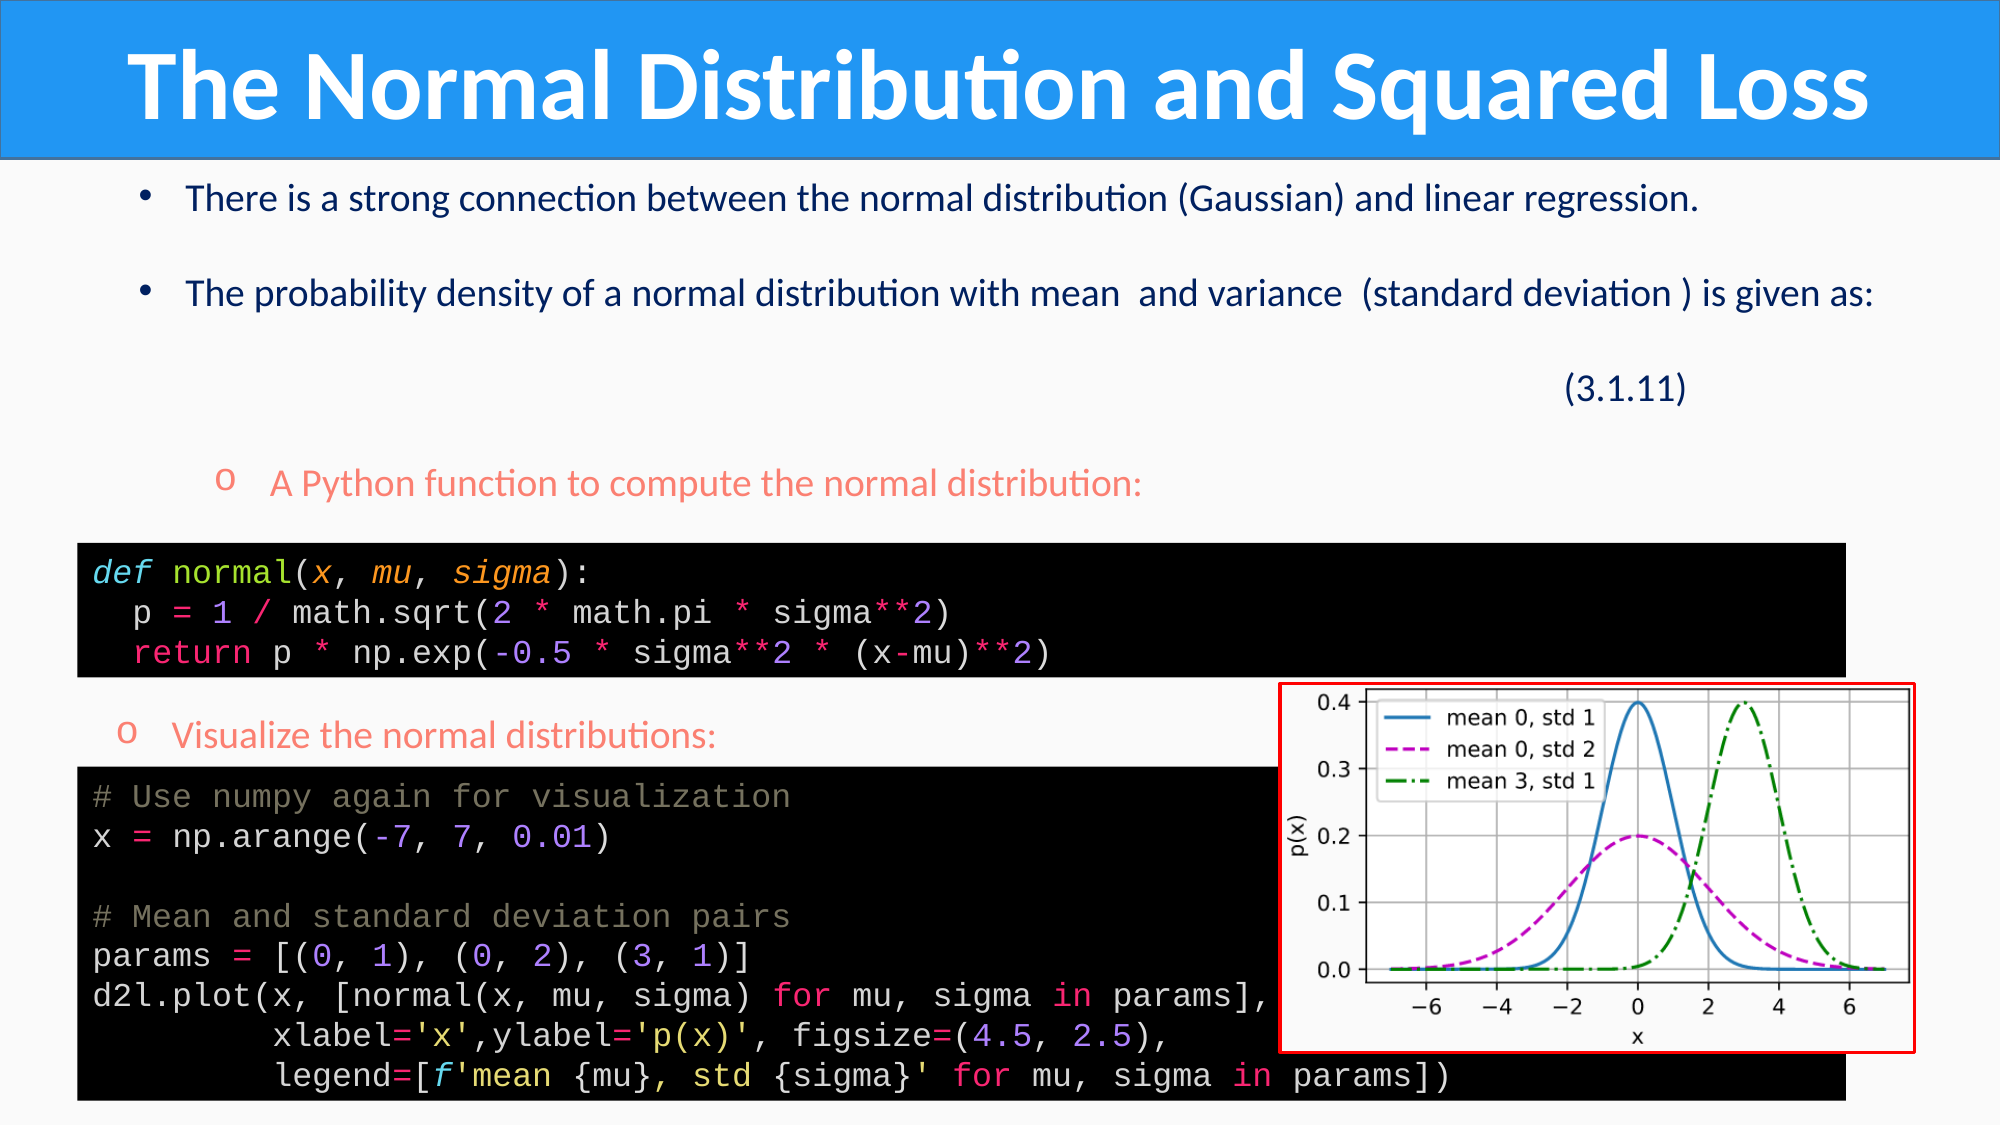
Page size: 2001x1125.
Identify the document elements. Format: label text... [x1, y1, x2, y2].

picture [1281, 685, 1914, 1051]
text_box Visualize the normal distributions: [25, 701, 734, 765]
text_box The Normal Distribution and Squared Loss [0, 0, 2000, 160]
text_box def normal(x, mu, sigma): p = 1 / math.sqrt(2 * math.pi * sigma**2) return p * np.exp(-0.5 * sigma**2 * (x-mu)**2) [77, 542, 1846, 678]
text_box # Use numpy again for visualization x = np.arange(-7, 7, 0.01) # Mean and standard deviation pairs params = [(0, 1), (0, 2), (3, 1)] d2l.plot(x, [normal(x, mu, sigma) for mu, sigma in params], xlabel='x',ylabel='p(x)', figsize=(4.5, 2.5), legend=[f'mean {mu}, std {sigma}' for mu, sigma in params]) [77, 766, 1846, 1101]
